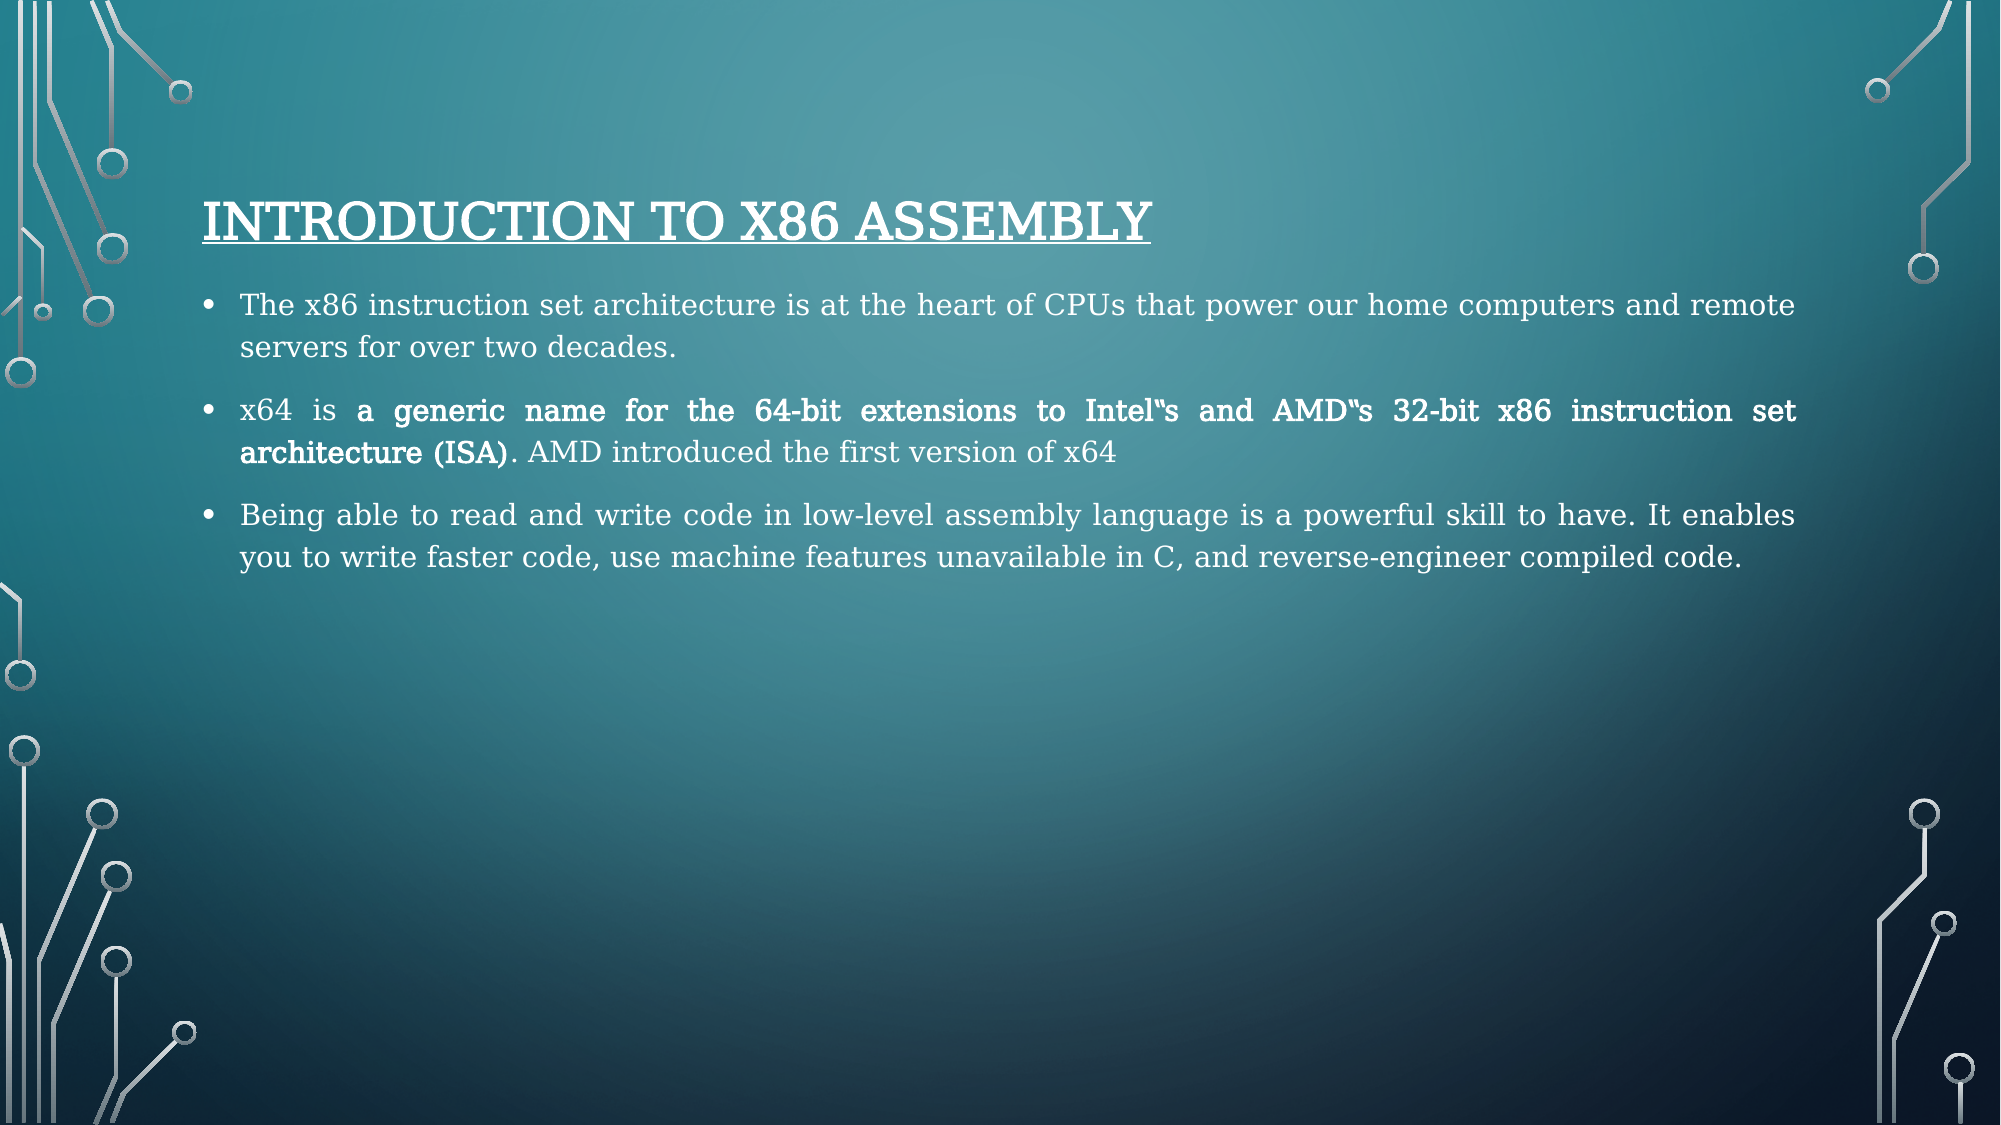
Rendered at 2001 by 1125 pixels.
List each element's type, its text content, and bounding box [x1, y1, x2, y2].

list The x86 instruction set architecture is at the heart of CPUs that power our home computers and remote servers for over two decades. x64 is a generic name for the 64-bit extensions to Intel‟s and AMD‟s 32-bit x86 instruction set architecture (ISA). AMD introduced the first version of x64 Being able to read and write code in low-level assembly language is a powerful skill to have. It enables you to write faster code, use machine features unavailable in C, and reverse-engineer compiled code. [187, 272, 1813, 1070]
title Introduction to x86 Assembly [187, 101, 1813, 272]
